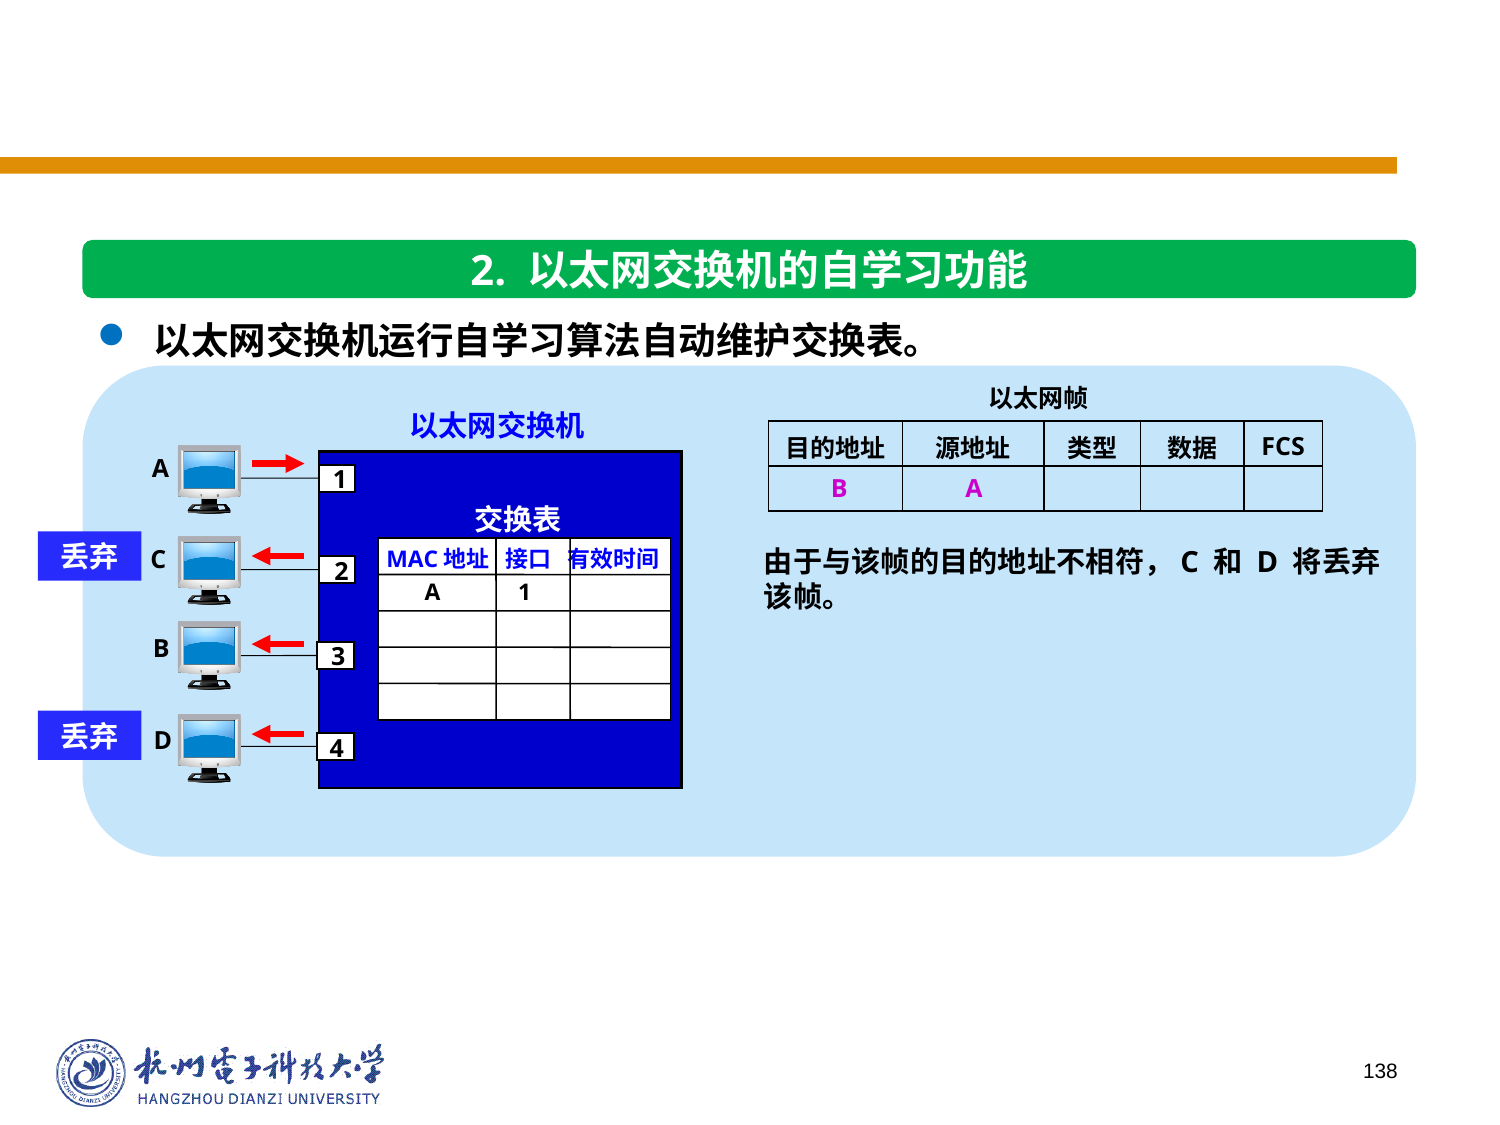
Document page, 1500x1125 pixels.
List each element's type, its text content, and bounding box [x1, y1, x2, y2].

picture [172, 442, 245, 515]
text_box 丢弃 [37, 710, 142, 760]
table_header 数据 [1141, 422, 1243, 465]
table_cell [769, 467, 815, 510]
picture [172, 711, 245, 784]
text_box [319, 548, 365, 594]
table_header FCS [1245, 422, 1322, 465]
picture [172, 533, 245, 606]
text_box C [142, 536, 172, 581]
text_box A [136, 445, 172, 490]
text_box D [138, 717, 172, 762]
table_cell [1245, 467, 1322, 510]
table_cell [1045, 467, 1140, 510]
text_box 2. 以太网交换机的自学习功能 [455, 236, 1043, 301]
text_box B [137, 624, 172, 670]
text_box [371, 494, 691, 721]
text_box 以太网交换机运行自学习算法自动维护交换表。 [82, 298, 1344, 370]
text_box 由于与该帧的目的地址不相符，C 和 D 将丢弃该帧。 [749, 535, 1416, 621]
picture [55, 1025, 407, 1125]
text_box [317, 455, 363, 501]
text_box 丢弃 [37, 531, 142, 581]
text_box [82, 239, 455, 299]
text_box [81, 365, 1418, 858]
table_cell [995, 467, 1043, 510]
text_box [315, 632, 361, 678]
text_box [318, 450, 683, 789]
table_header 目的地址 [769, 422, 902, 465]
table_header 源地址 [903, 422, 1043, 465]
picture [172, 618, 245, 691]
text_box 以太网交换机 [394, 399, 600, 450]
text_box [314, 725, 360, 770]
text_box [815, 465, 995, 511]
text_box [1043, 239, 1417, 299]
text_box 以太网帧 [973, 375, 1103, 420]
table_cell [1141, 467, 1243, 510]
table_header 类型 [1045, 422, 1140, 465]
